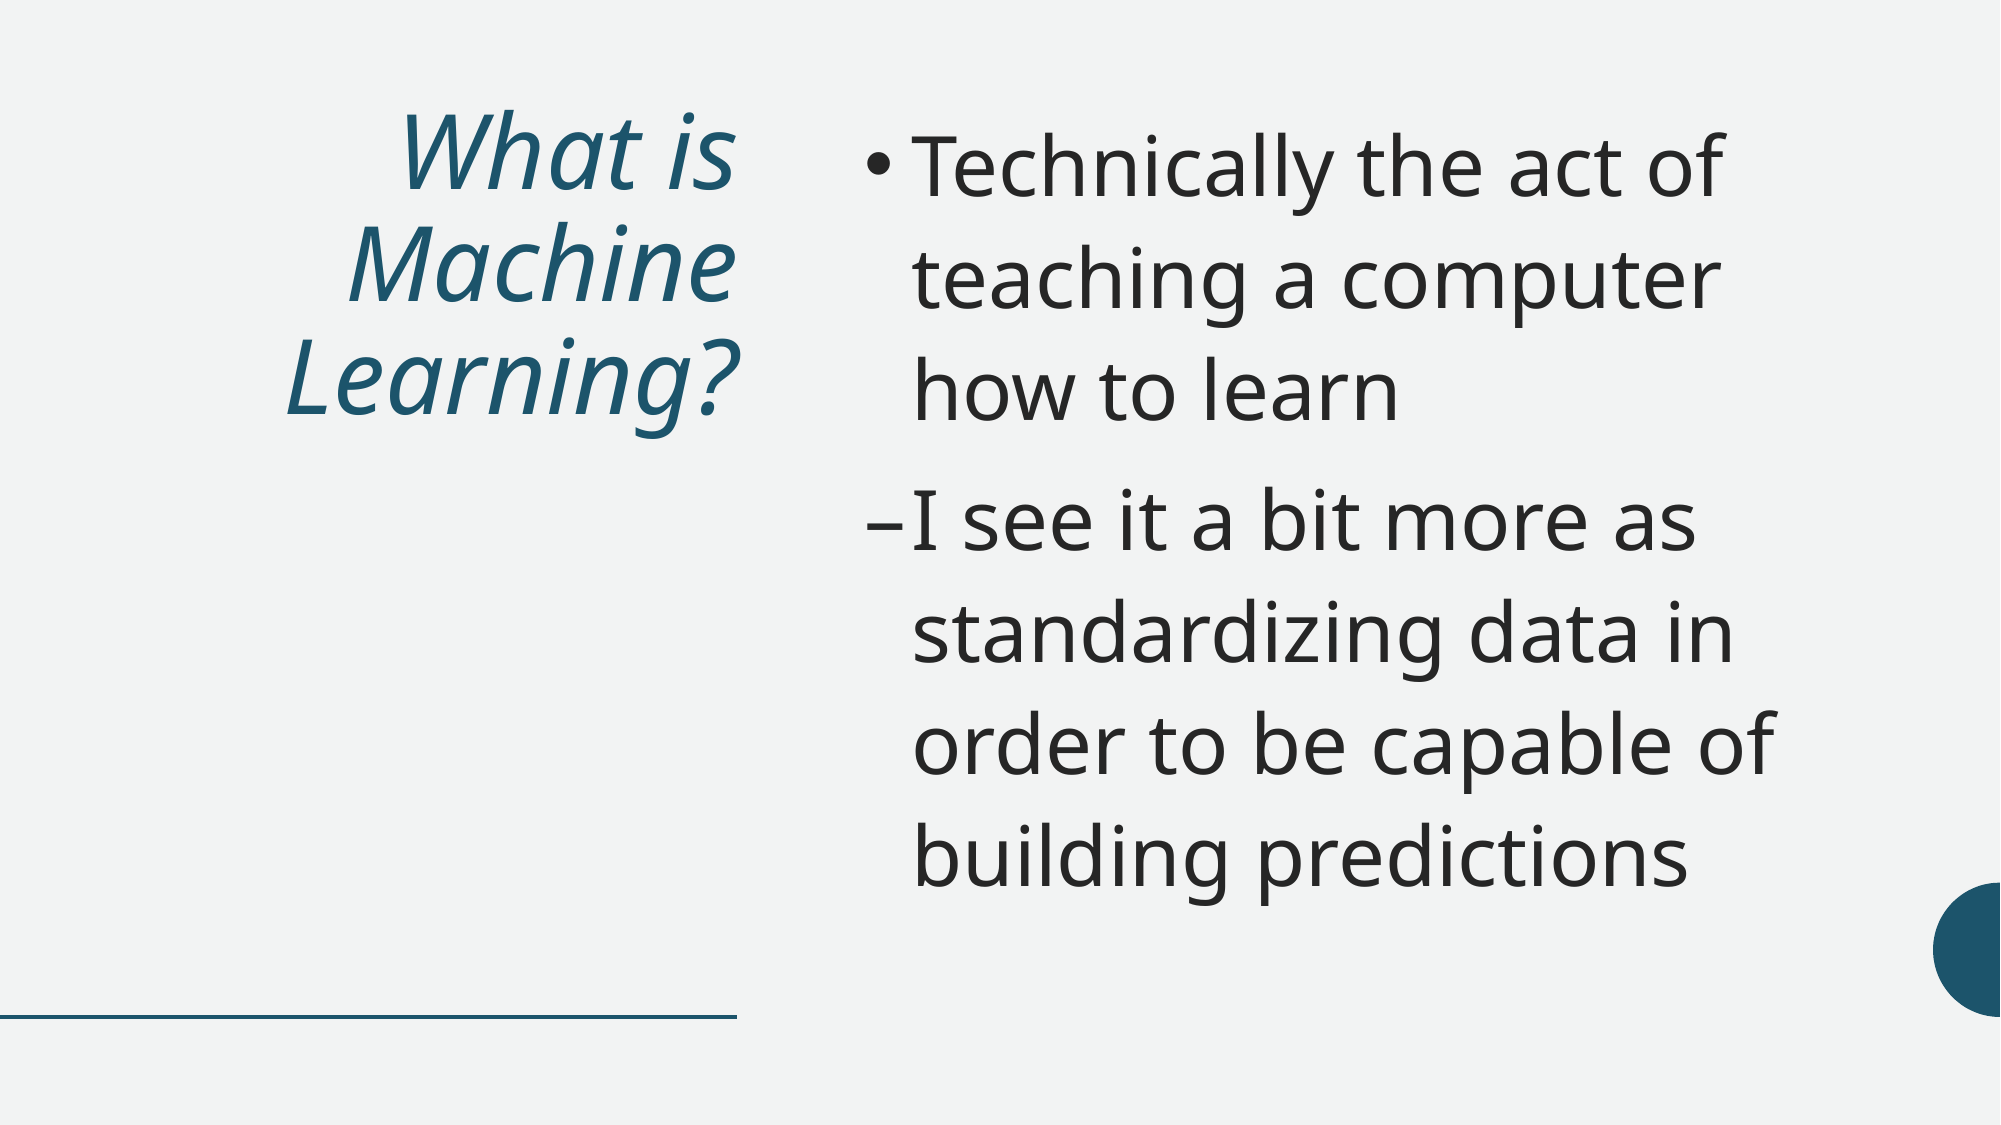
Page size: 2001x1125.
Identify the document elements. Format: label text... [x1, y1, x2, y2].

title What is Machine Learning? [125, 91, 754, 905]
list Technically the act of teaching a computer how to learn I see it a bit more as standardizing data in order to be capable of building predictions [849, 93, 1875, 1022]
